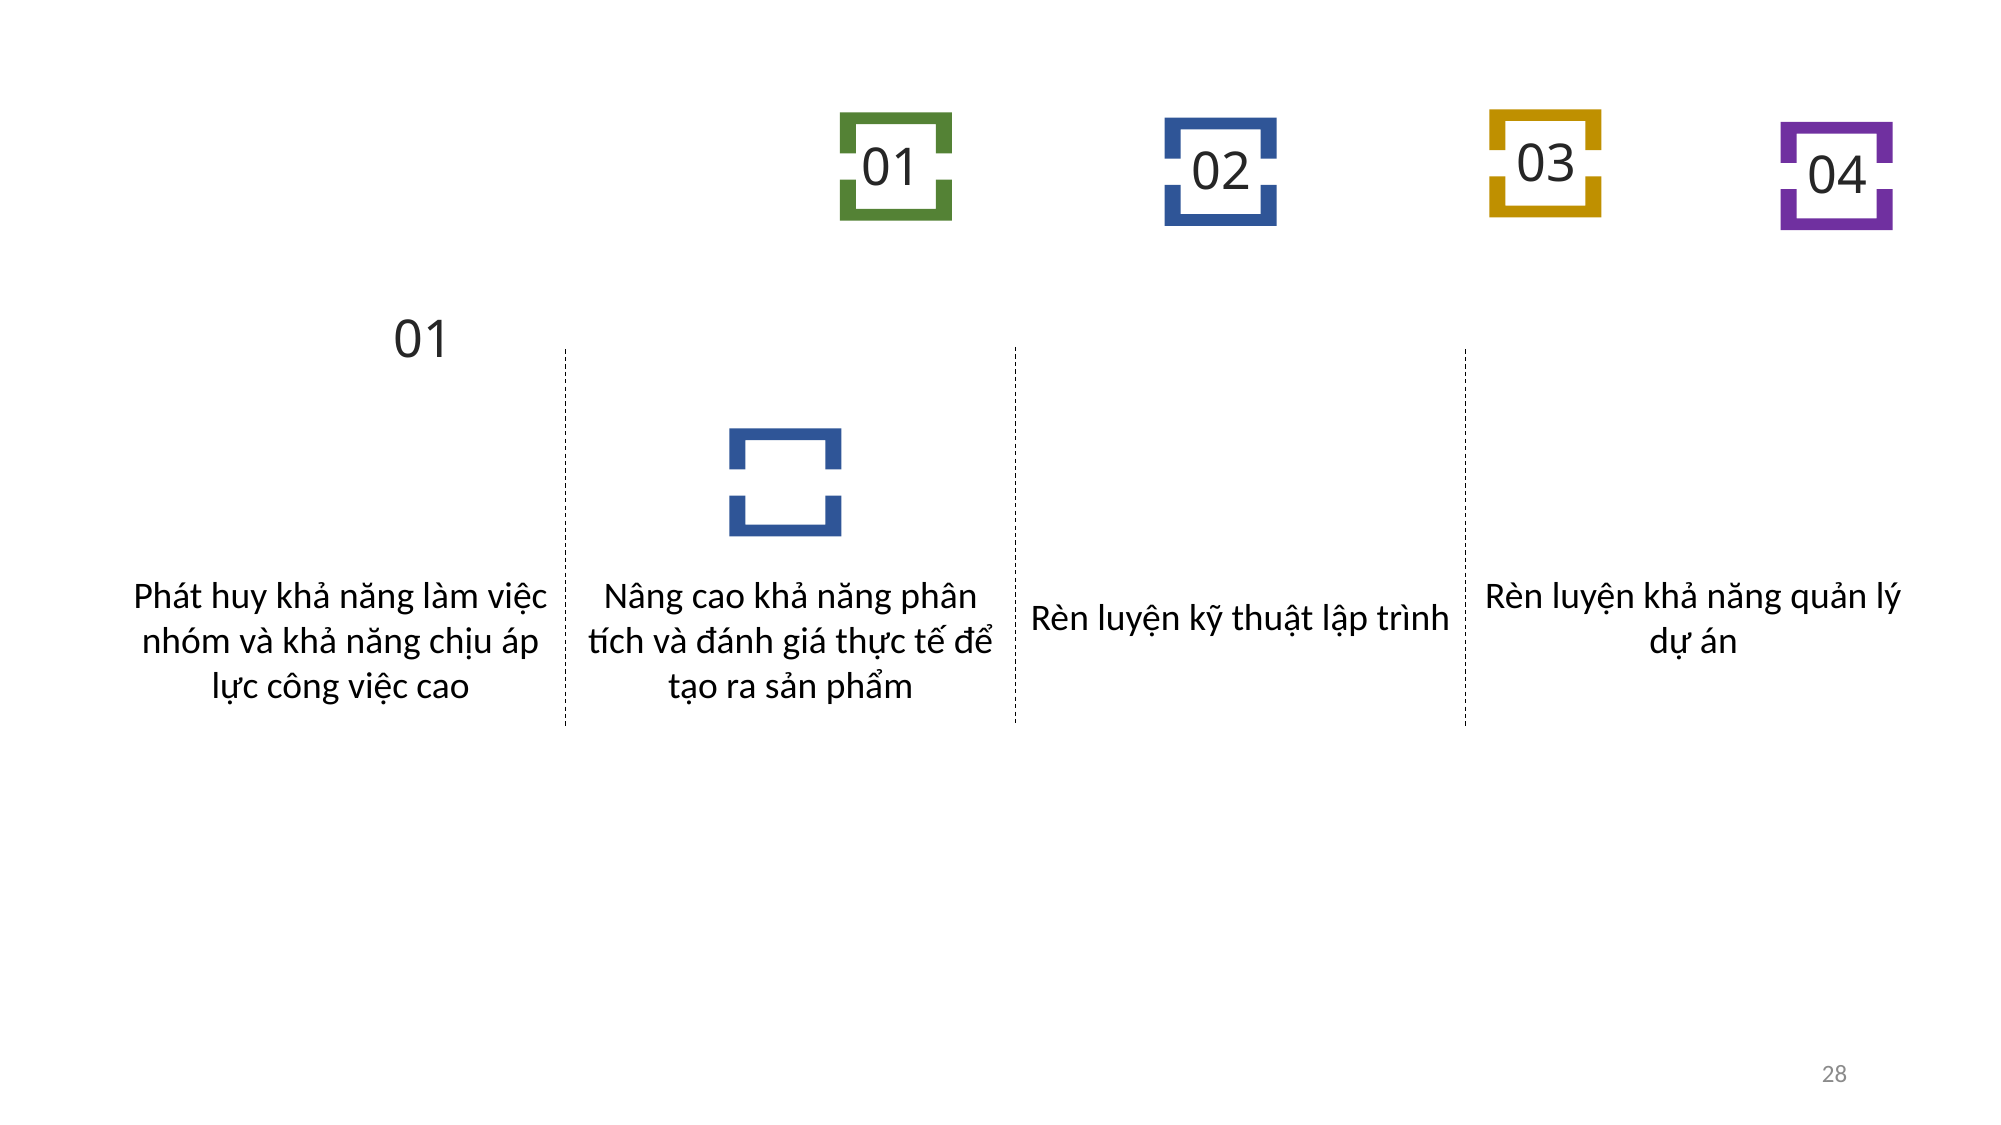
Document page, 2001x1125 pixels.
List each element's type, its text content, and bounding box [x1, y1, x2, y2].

text_box Rèn luyện kỹ thuật lập trình [1016, 585, 1465, 646]
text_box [731, 426, 840, 539]
text_box Rèn luyện khả năng quản lý dự án [1468, 563, 1919, 669]
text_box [1489, 109, 1602, 218]
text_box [839, 112, 952, 221]
slide_number 28 [1412, 1042, 1863, 1103]
text_box Phát huy khả năng làm việc nhóm và khả năng chịu áp lực công việc cao [115, 563, 565, 714]
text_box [1780, 121, 1893, 230]
text_box 01 [378, 298, 477, 376]
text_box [1164, 117, 1277, 226]
text_box Nâng cao khả năng phân tích và đánh giá thực tế để tạo ra sản phẩm [566, 563, 1015, 714]
